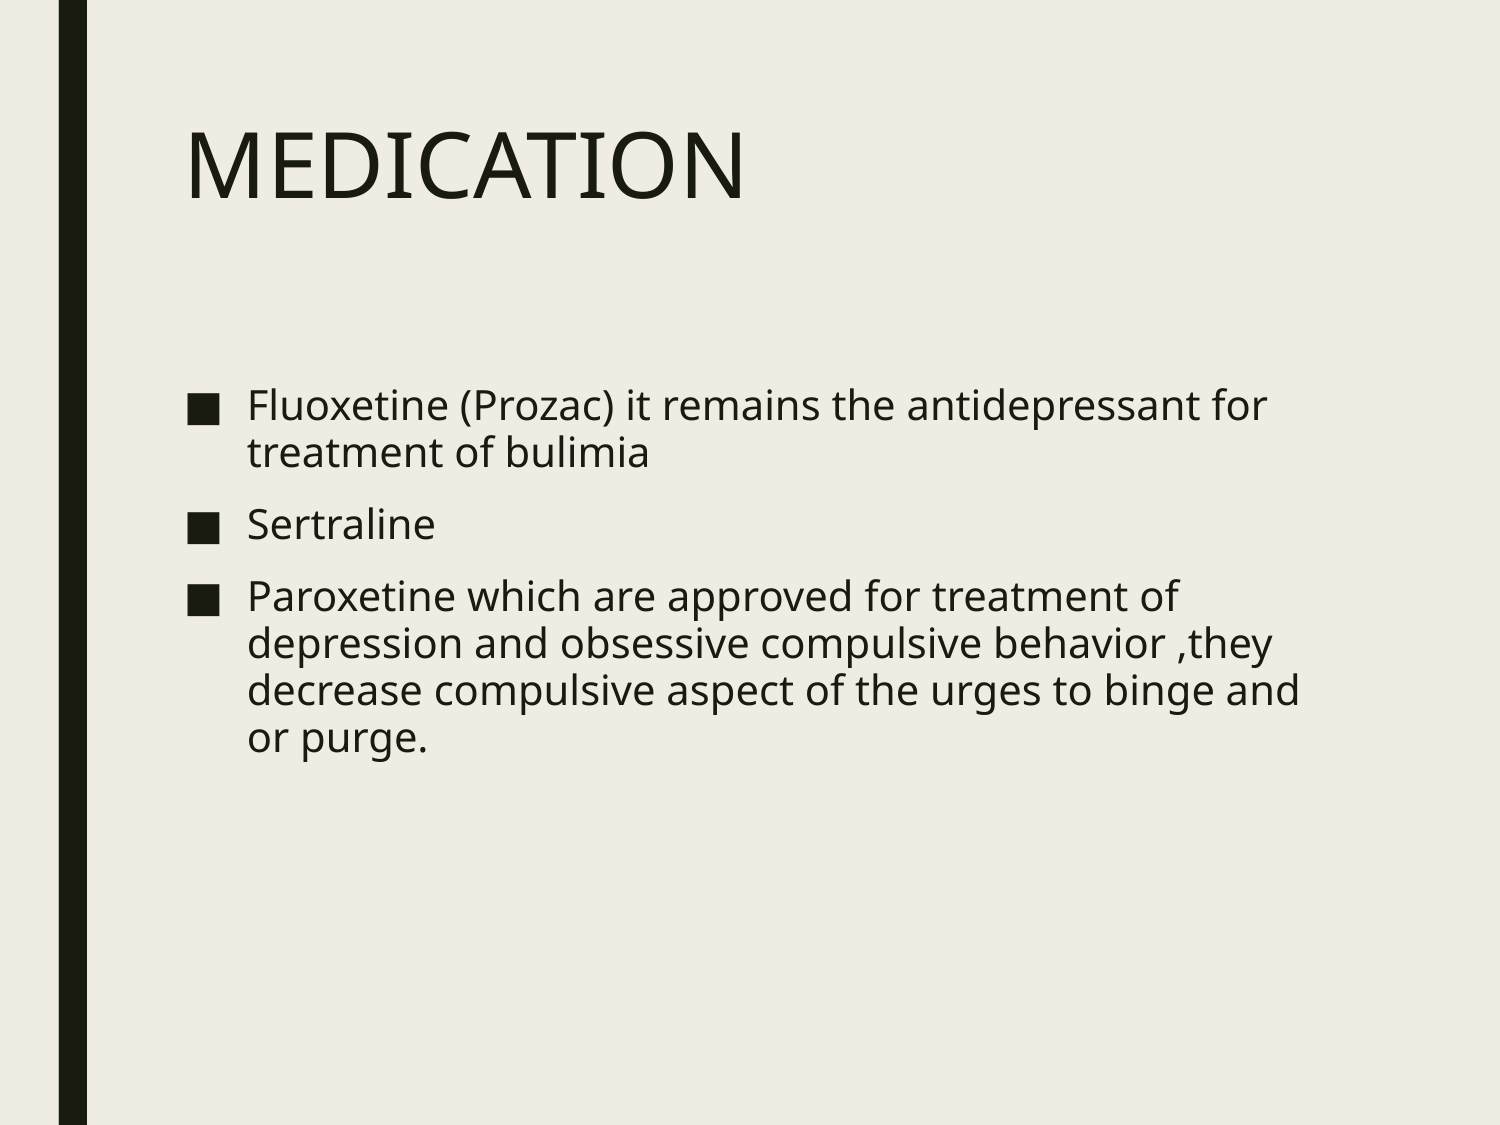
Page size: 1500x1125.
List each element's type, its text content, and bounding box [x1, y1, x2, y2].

title MEDICATION [168, 112, 1351, 357]
list Fluoxetine (Prozac) it remains the antidepressant for treatment of bulimia Sertraline Paroxetine which are approved for treatment of depression and obsessive compulsive behavior ,they decrease compulsive aspect of the urges to binge and or purge. [168, 375, 1351, 963]
